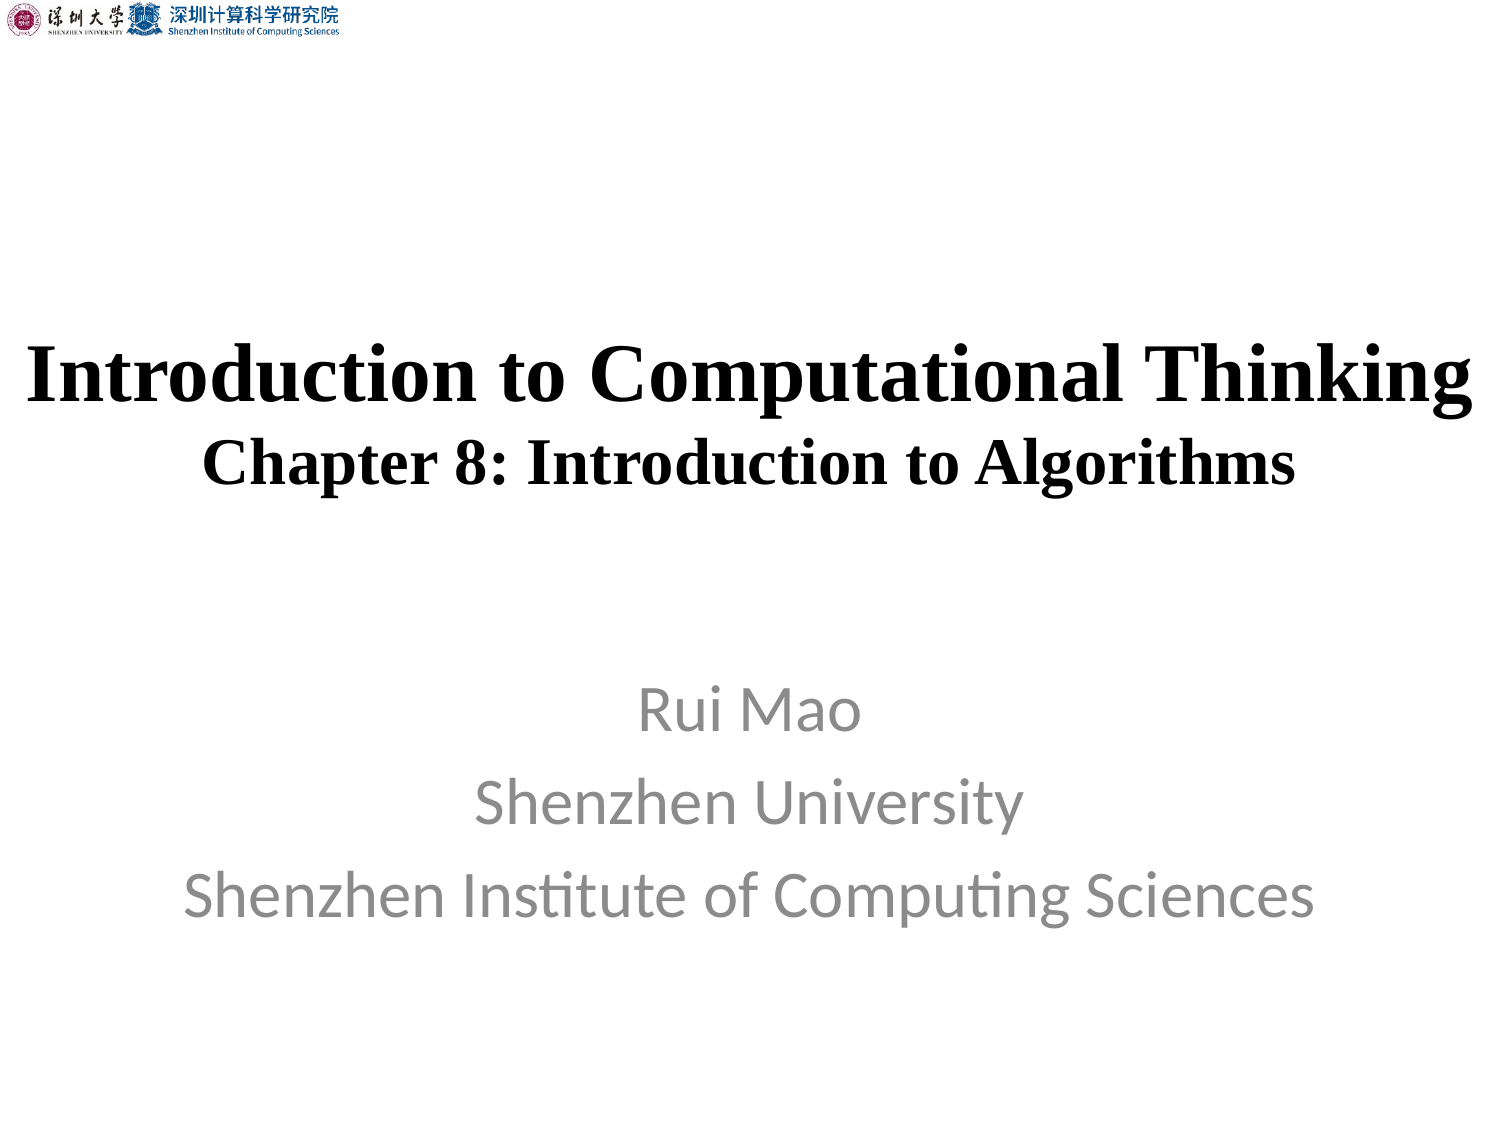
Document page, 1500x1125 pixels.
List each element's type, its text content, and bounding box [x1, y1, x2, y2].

subtitle Rui Mao Shenzhen University Shenzhen Institute of Computing Sciences [150, 656, 1350, 945]
picture [125, 1, 340, 37]
title Introduction to Computational Thinking Chapter 8: Introduction to Algorithms [0, 287, 1500, 529]
picture [5, 1, 124, 36]
